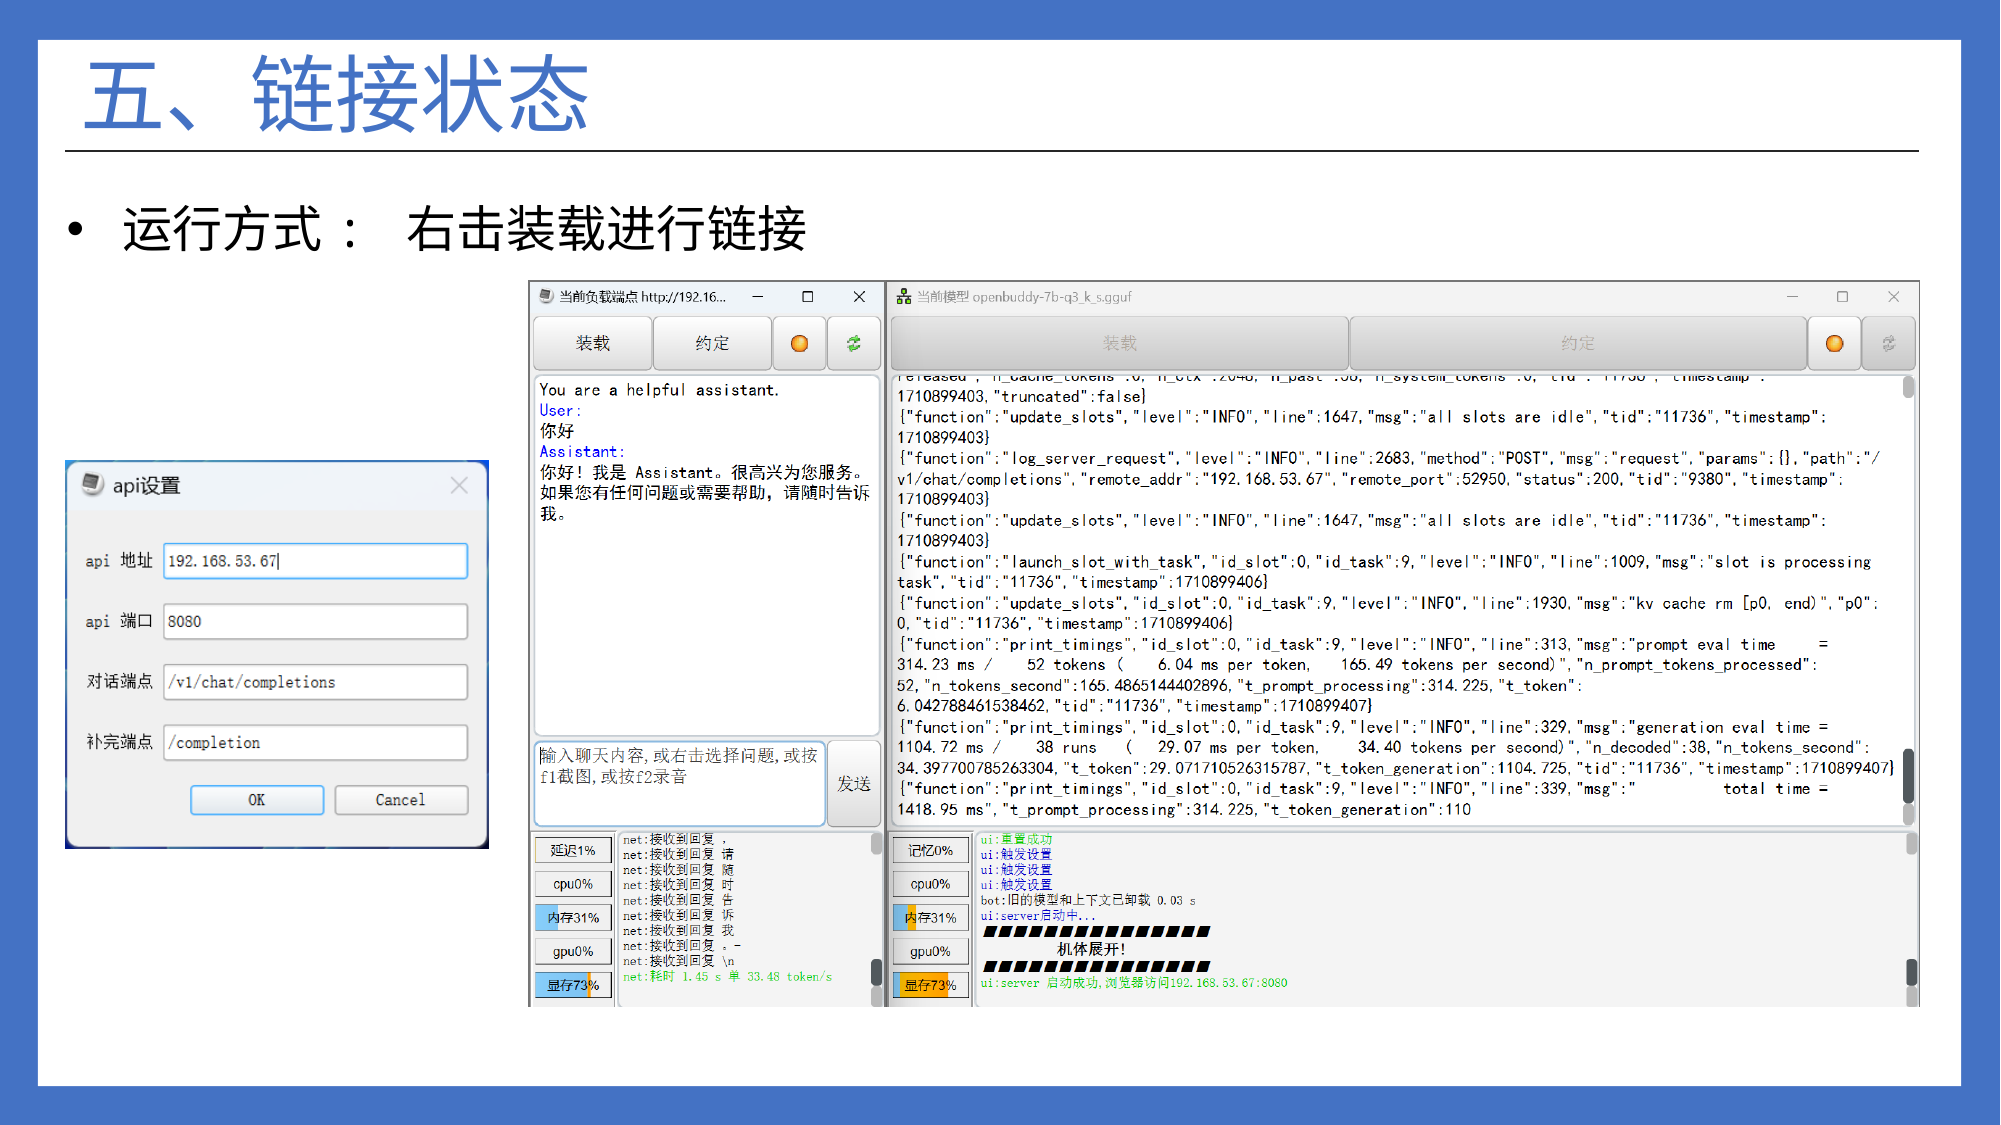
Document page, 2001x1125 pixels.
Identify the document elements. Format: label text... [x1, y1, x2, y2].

picture [64, 459, 489, 849]
title 五、链接状态 [65, 45, 1920, 154]
text_box 运行方式: 右击装载进行链接 [51, 190, 822, 266]
picture [528, 279, 1920, 1007]
